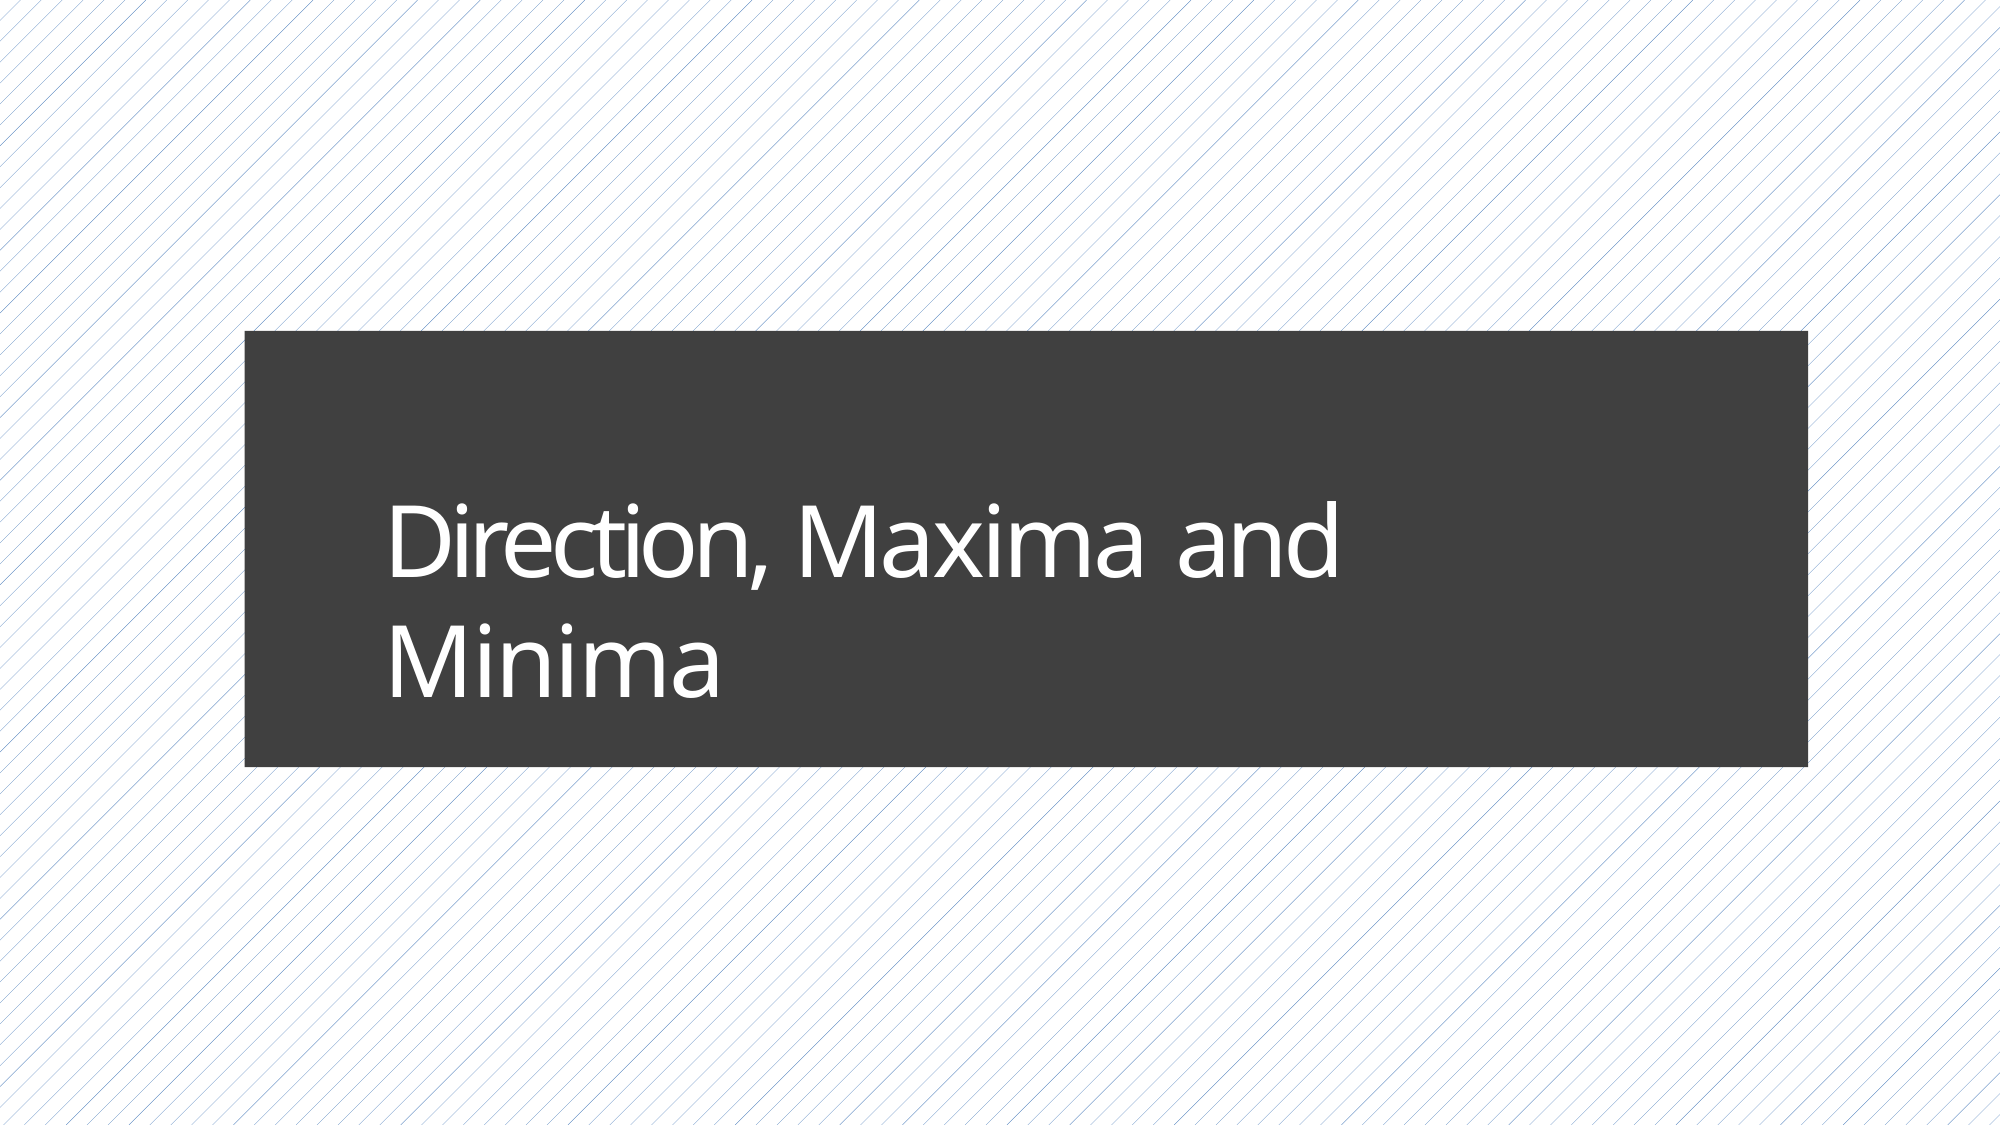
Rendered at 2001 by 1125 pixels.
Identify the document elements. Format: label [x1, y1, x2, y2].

text_box [24, 86, 1980, 916]
